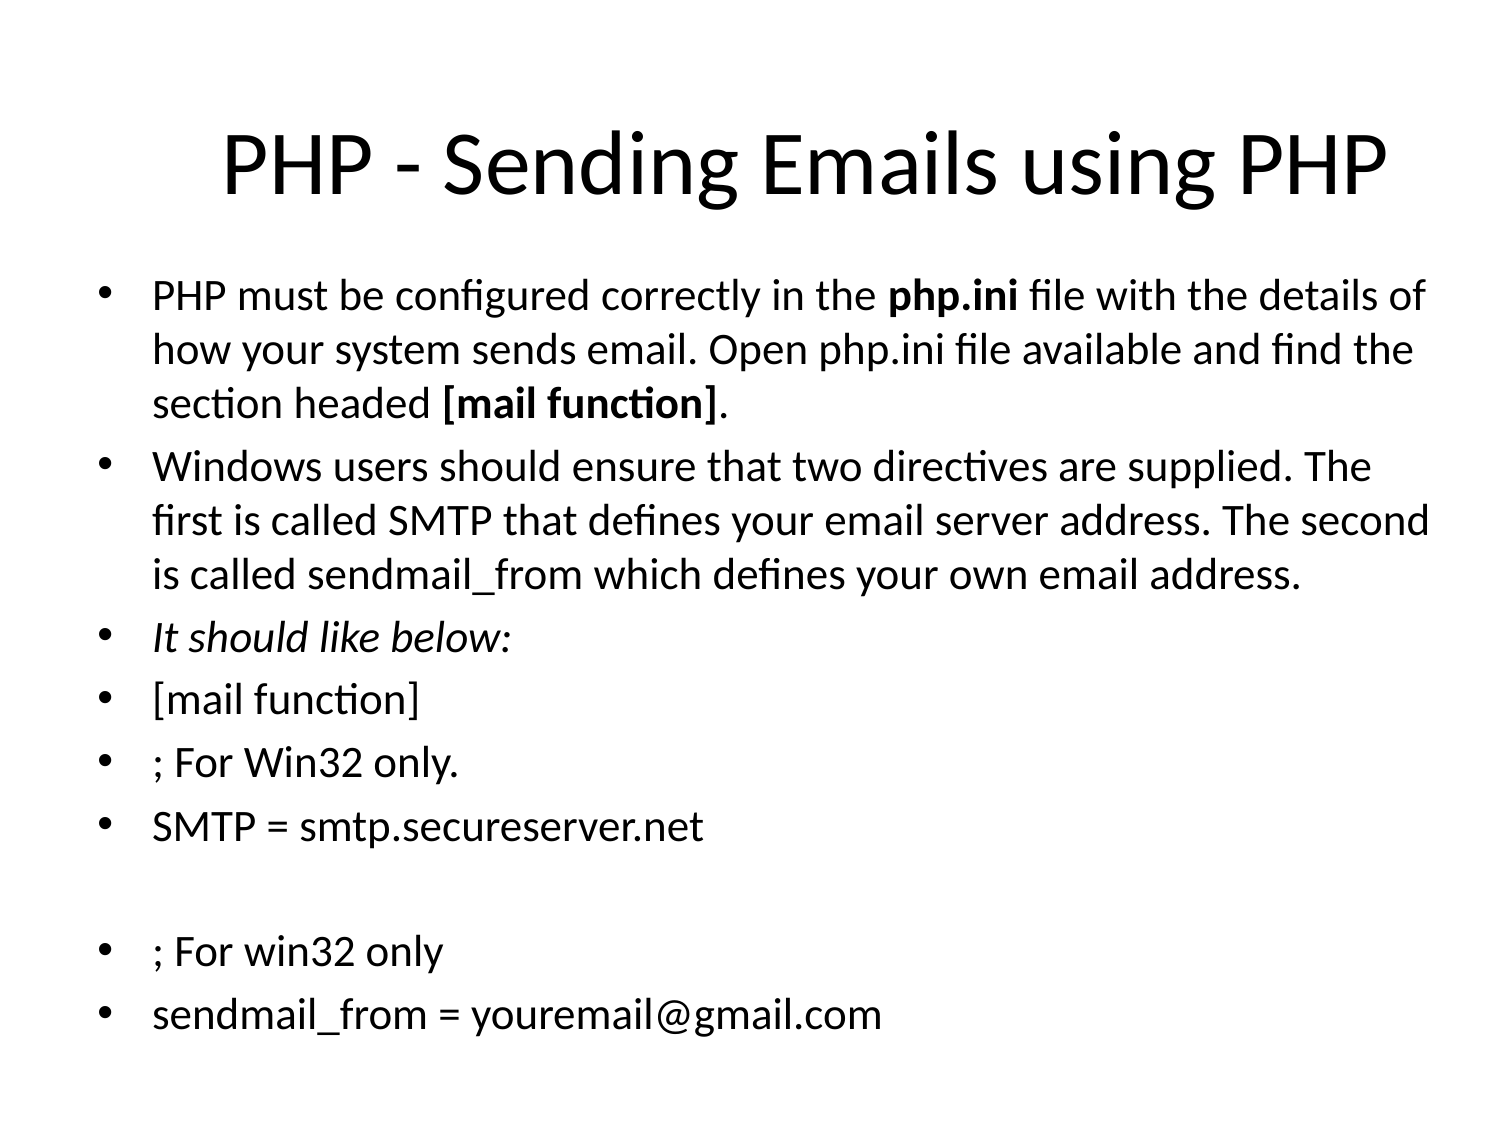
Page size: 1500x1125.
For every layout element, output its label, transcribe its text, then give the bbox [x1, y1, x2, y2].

list PHP must be configured correctly in the php.ini file with the details of how your system sends email. Open php.ini file available and find the section headed [mail function]. Windows users should ensure that two directives are supplied. The first is called SMTP that defines your email server address. The second is called sendmail_from which defines your own email address. It should like below: [mail function] ; For Win32 only. SMTP = smtp.secureserver.net ; For win32 only sendmail_from = youremail@gmail.com [82, 257, 1460, 1097]
title PHP - Sending Emails using PHP [198, 84, 1416, 231]
